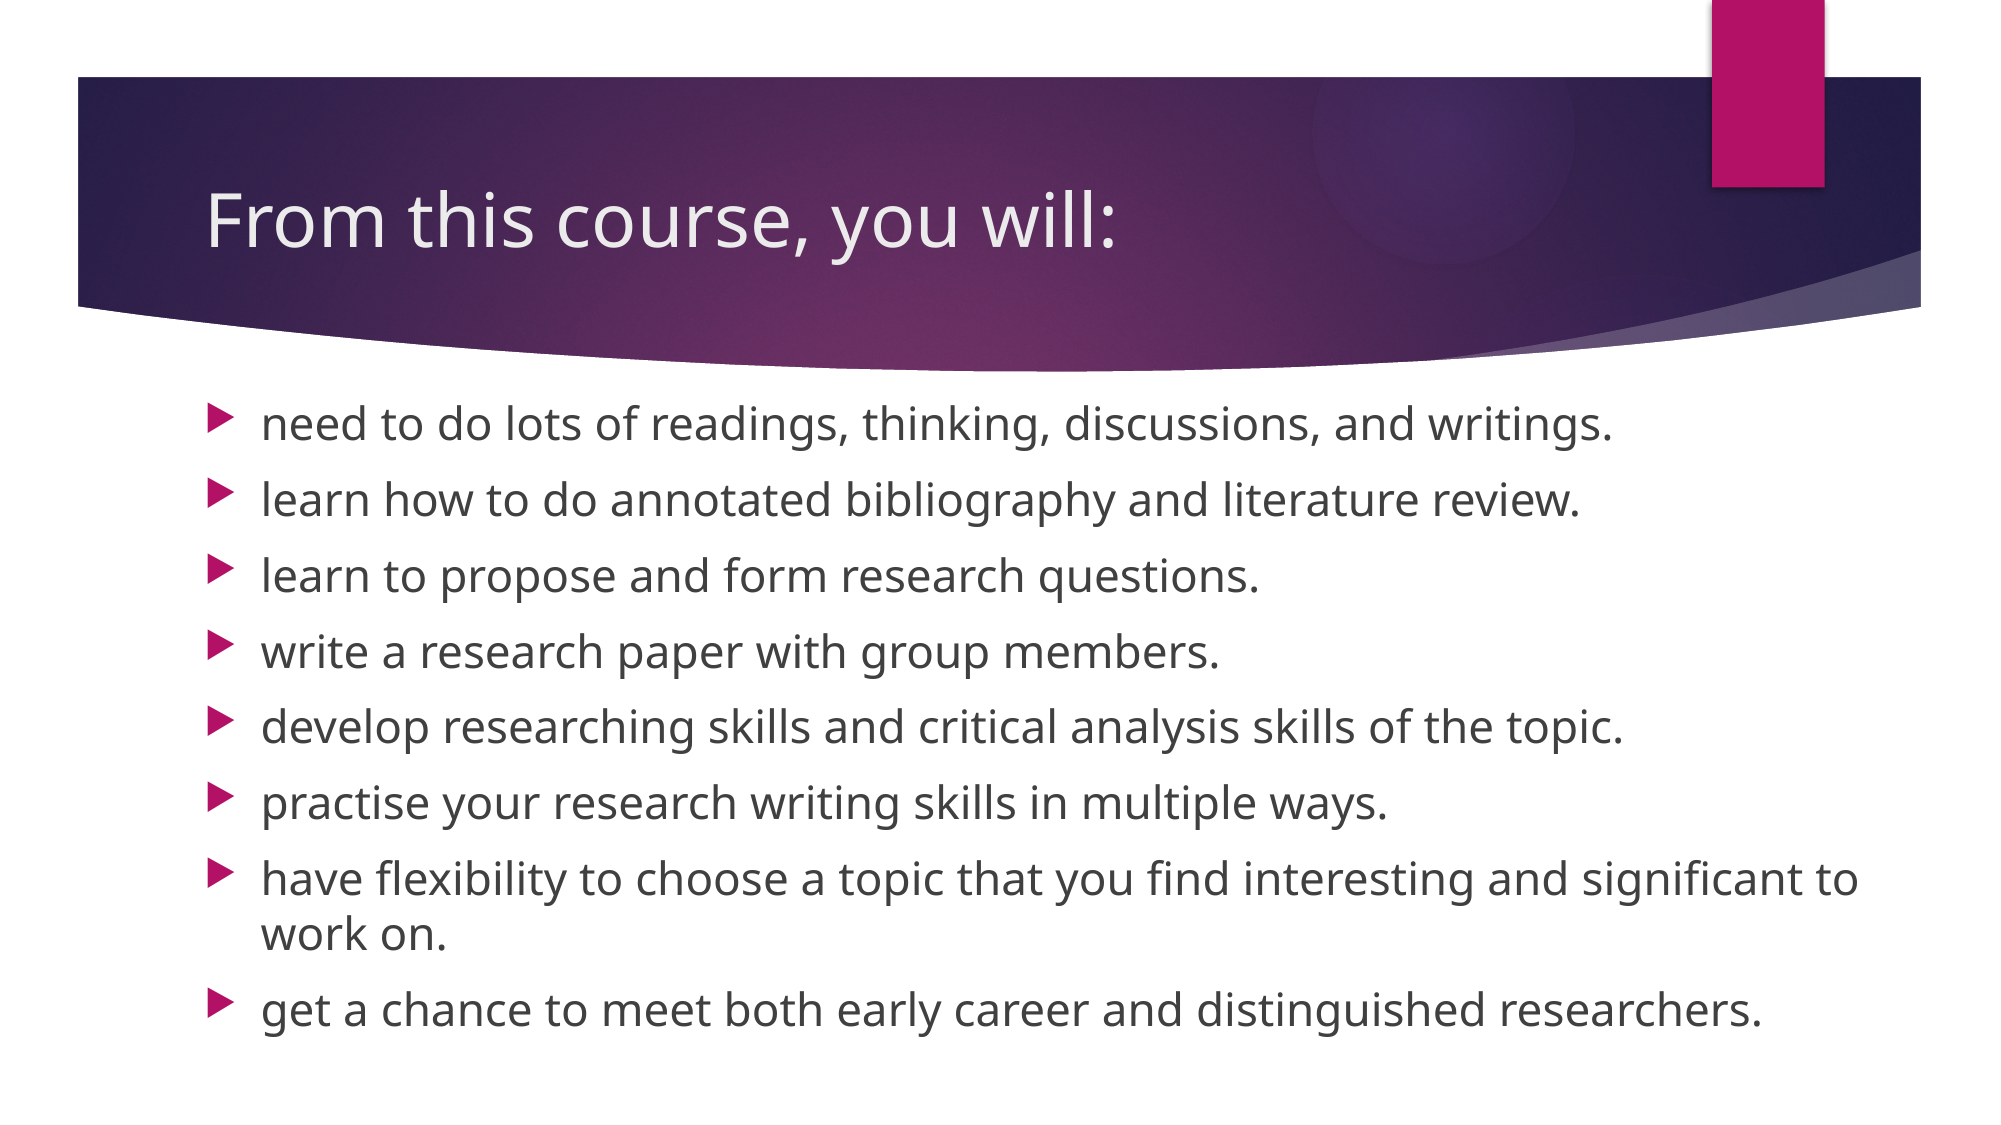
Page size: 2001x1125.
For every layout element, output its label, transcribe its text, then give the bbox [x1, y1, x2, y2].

title From this course, you will: [189, 159, 1627, 276]
list need to do lots of readings, thinking, discussions, and writings. learn how to do annotated bibliography and literature review. learn to propose and form research questions. write a research paper with group members. develop researching skills and critical analysis skills of the topic. practise your research writing skills in multiple ways. have flexibility to choose a topic that you find interesting and significant to work on. get a chance to meet both early career and distinguished researchers. [189, 387, 1880, 1028]
